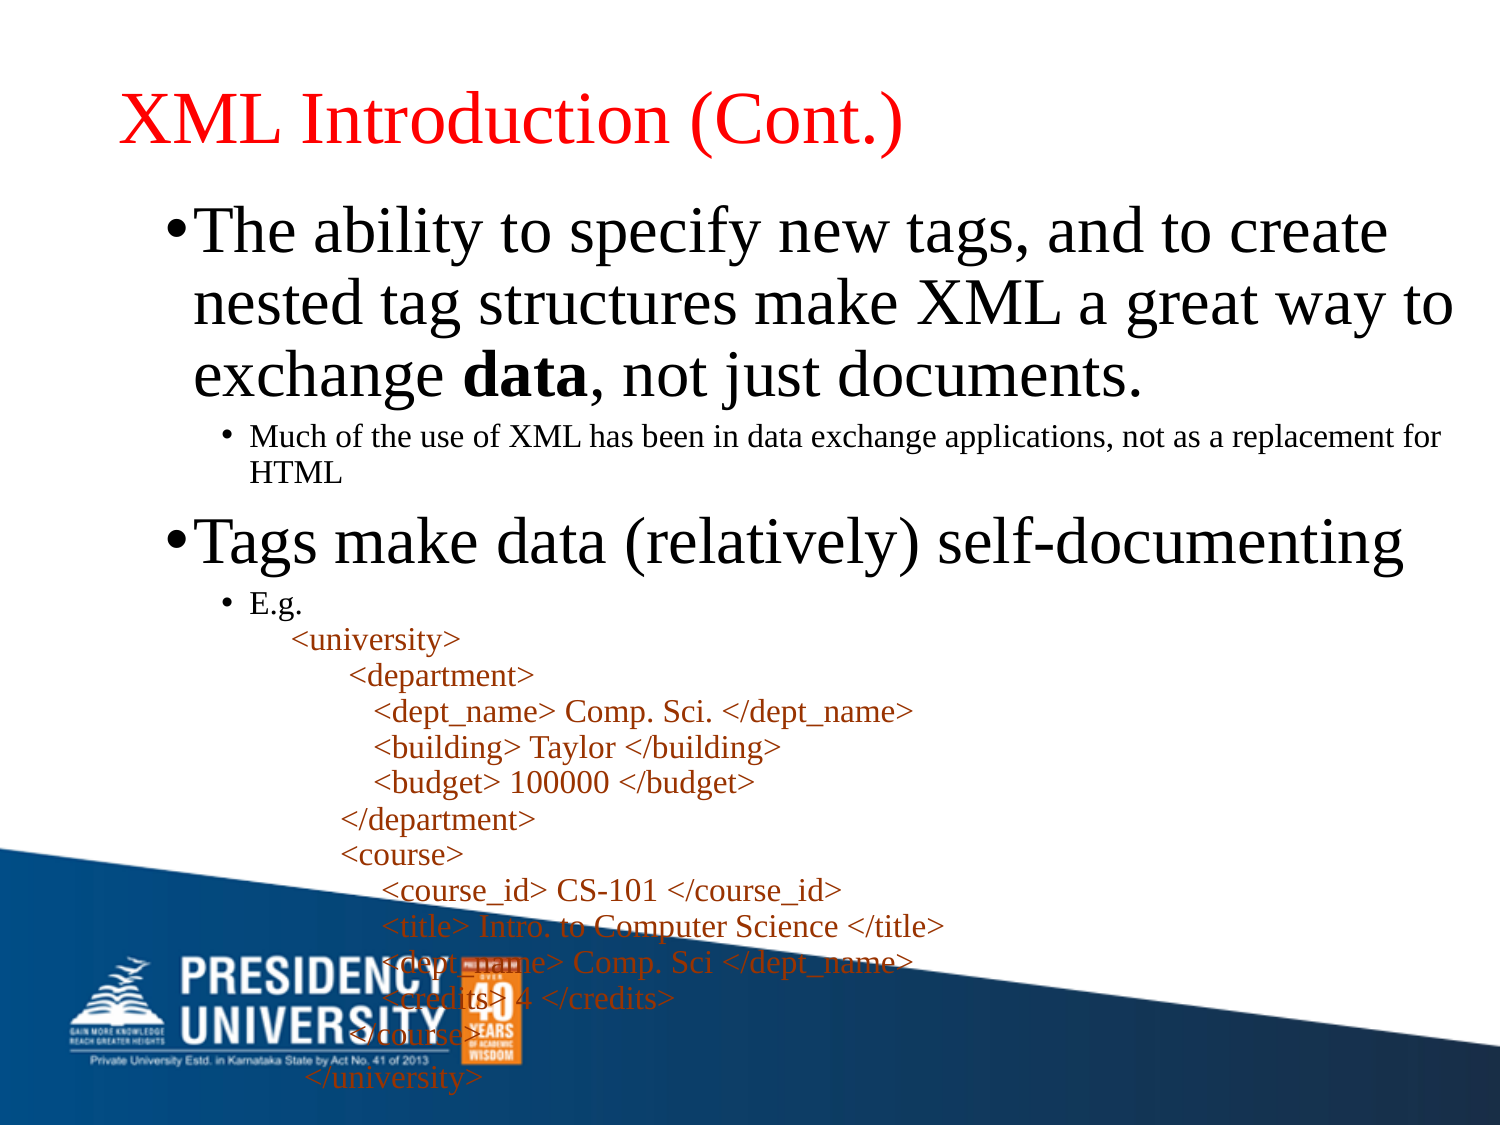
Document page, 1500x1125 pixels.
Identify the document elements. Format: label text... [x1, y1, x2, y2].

list The ability to specify new tags, and to create nested tag structures make XML a great way to exchange data, not just documents. Much of the use of XML has been in data exchange applications, not as a replacement for HTML Tags make data (relatively) self-documenting E.g. <university> <department> <dept_name> Comp. Sci. </dept_name> <building> Taylor </building> <budget> 100000 </budget> </department> <course> <course_id> CS-101 </course_id> <title> Intro. to Computer Science </title> <dept_name> Comp. Sci </dept_name> <credits> 4 </credits> </course> </university> [150, 187, 1494, 1043]
picture [0, 845, 1500, 1125]
title XML Introduction (Cont.) [103, 51, 1397, 188]
